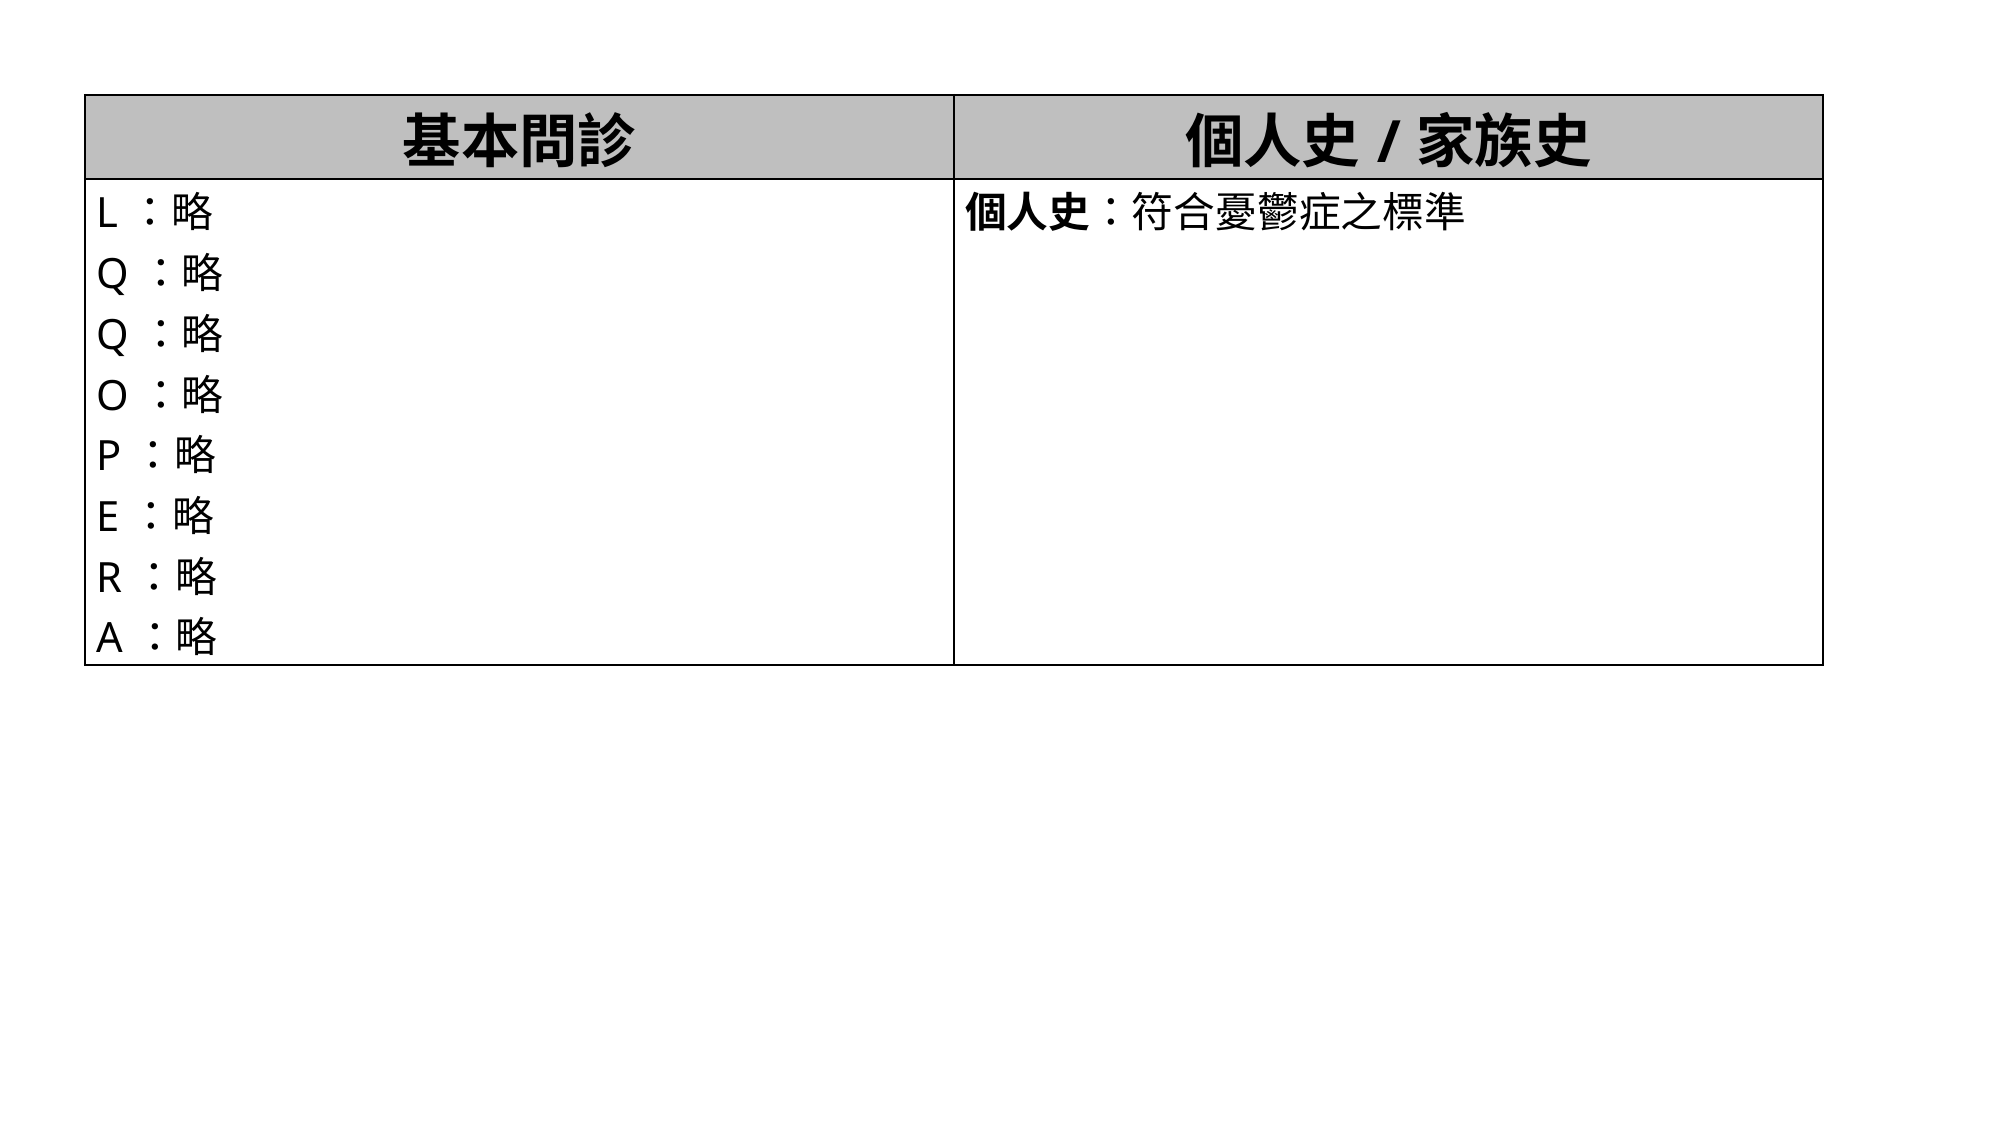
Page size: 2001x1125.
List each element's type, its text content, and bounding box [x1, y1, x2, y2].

table_header 基本問診 [86, 96, 953, 178]
table_cell L：略 Q：略 Q：略 O：略 P：略 E：略 R：略 A：略 [86, 180, 953, 664]
table_cell 個人史：符合憂鬱症之標準 [955, 180, 1822, 664]
table_header 個人史/家族史 [955, 96, 1822, 178]
